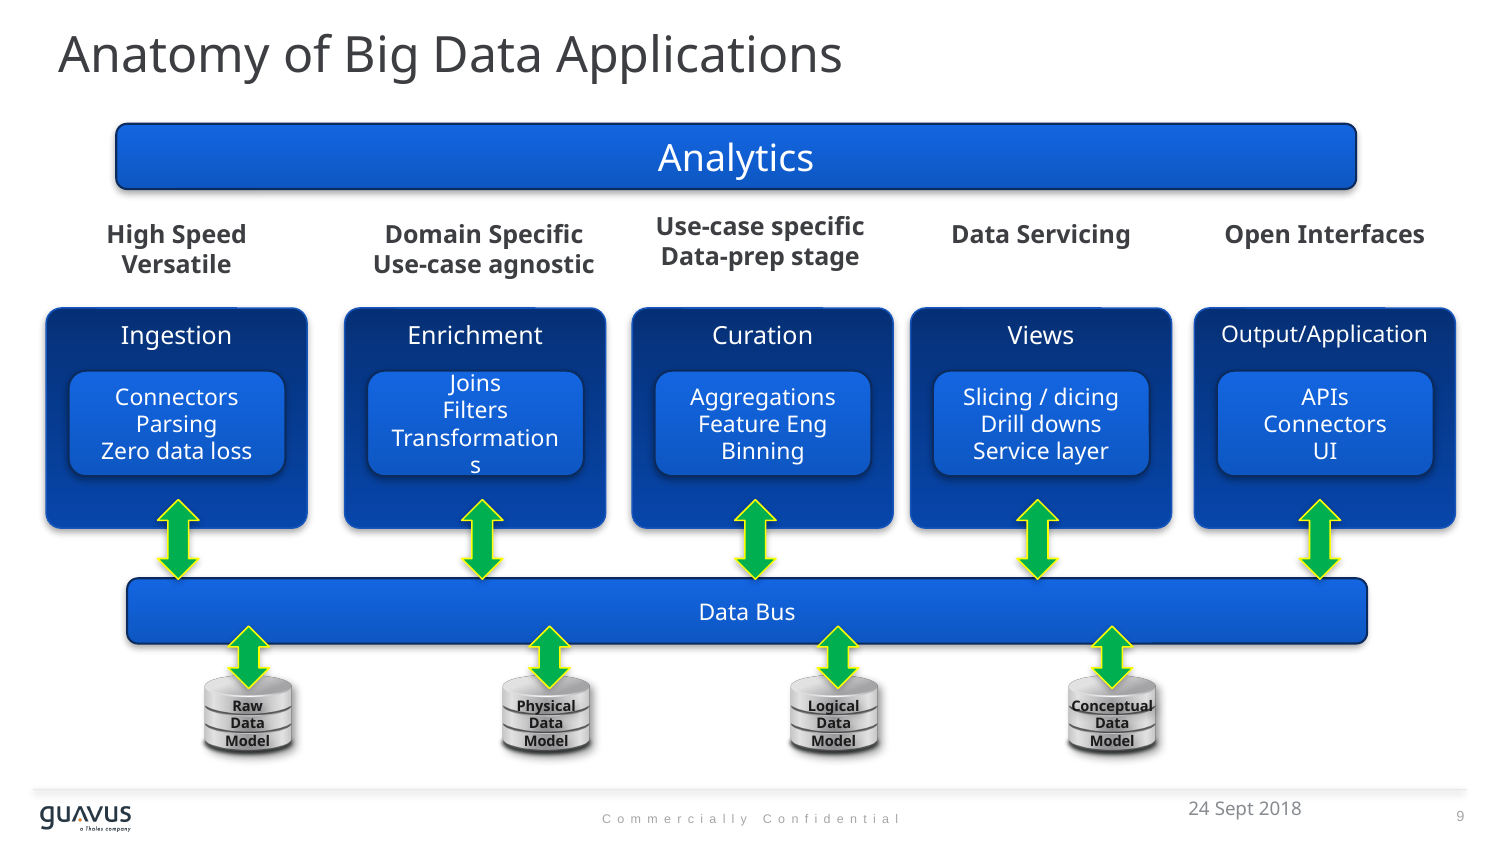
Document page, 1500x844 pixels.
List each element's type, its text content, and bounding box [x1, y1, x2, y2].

text_box Joins Filters Transformations [366, 369, 585, 477]
text_box [528, 625, 572, 673]
text_box Connectors Parsing Zero data loss [67, 369, 287, 477]
text_box Aggregations Feature Eng Binning [653, 369, 873, 477]
text_box Enrichment [343, 307, 607, 529]
text_box APIs Connectors UI [1216, 369, 1435, 477]
text_box [1298, 499, 1342, 580]
text_box Analytics [115, 122, 1357, 190]
text_box Slicing / dicing Drill downs Service layer [932, 369, 1151, 477]
text_box Domain Specific Use-case agnostic [358, 211, 611, 286]
picture [27, 796, 146, 841]
text_box [733, 499, 777, 580]
text_box [227, 625, 271, 673]
text_box Curation [631, 307, 894, 529]
text_box Ingestion [45, 307, 308, 529]
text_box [784, 675, 883, 758]
text_box [1016, 499, 1060, 580]
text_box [198, 675, 297, 758]
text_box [497, 675, 596, 758]
text_box Use-case specific Data-prep stage [640, 203, 880, 279]
text_box Anatomy of Big Data Applications [43, 22, 1467, 142]
text_box Open Interfaces [1209, 211, 1441, 286]
text_box [156, 499, 200, 580]
text_box High Speed Versatile [91, 211, 262, 286]
text_box Views [909, 307, 1173, 529]
text_box [460, 499, 504, 580]
text_box [816, 625, 860, 673]
text_box Data Bus [126, 577, 1368, 645]
text_box [1090, 625, 1134, 673]
text_box Output/Application [1193, 307, 1457, 529]
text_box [1062, 675, 1162, 758]
text_box Data Servicing [936, 211, 1146, 286]
